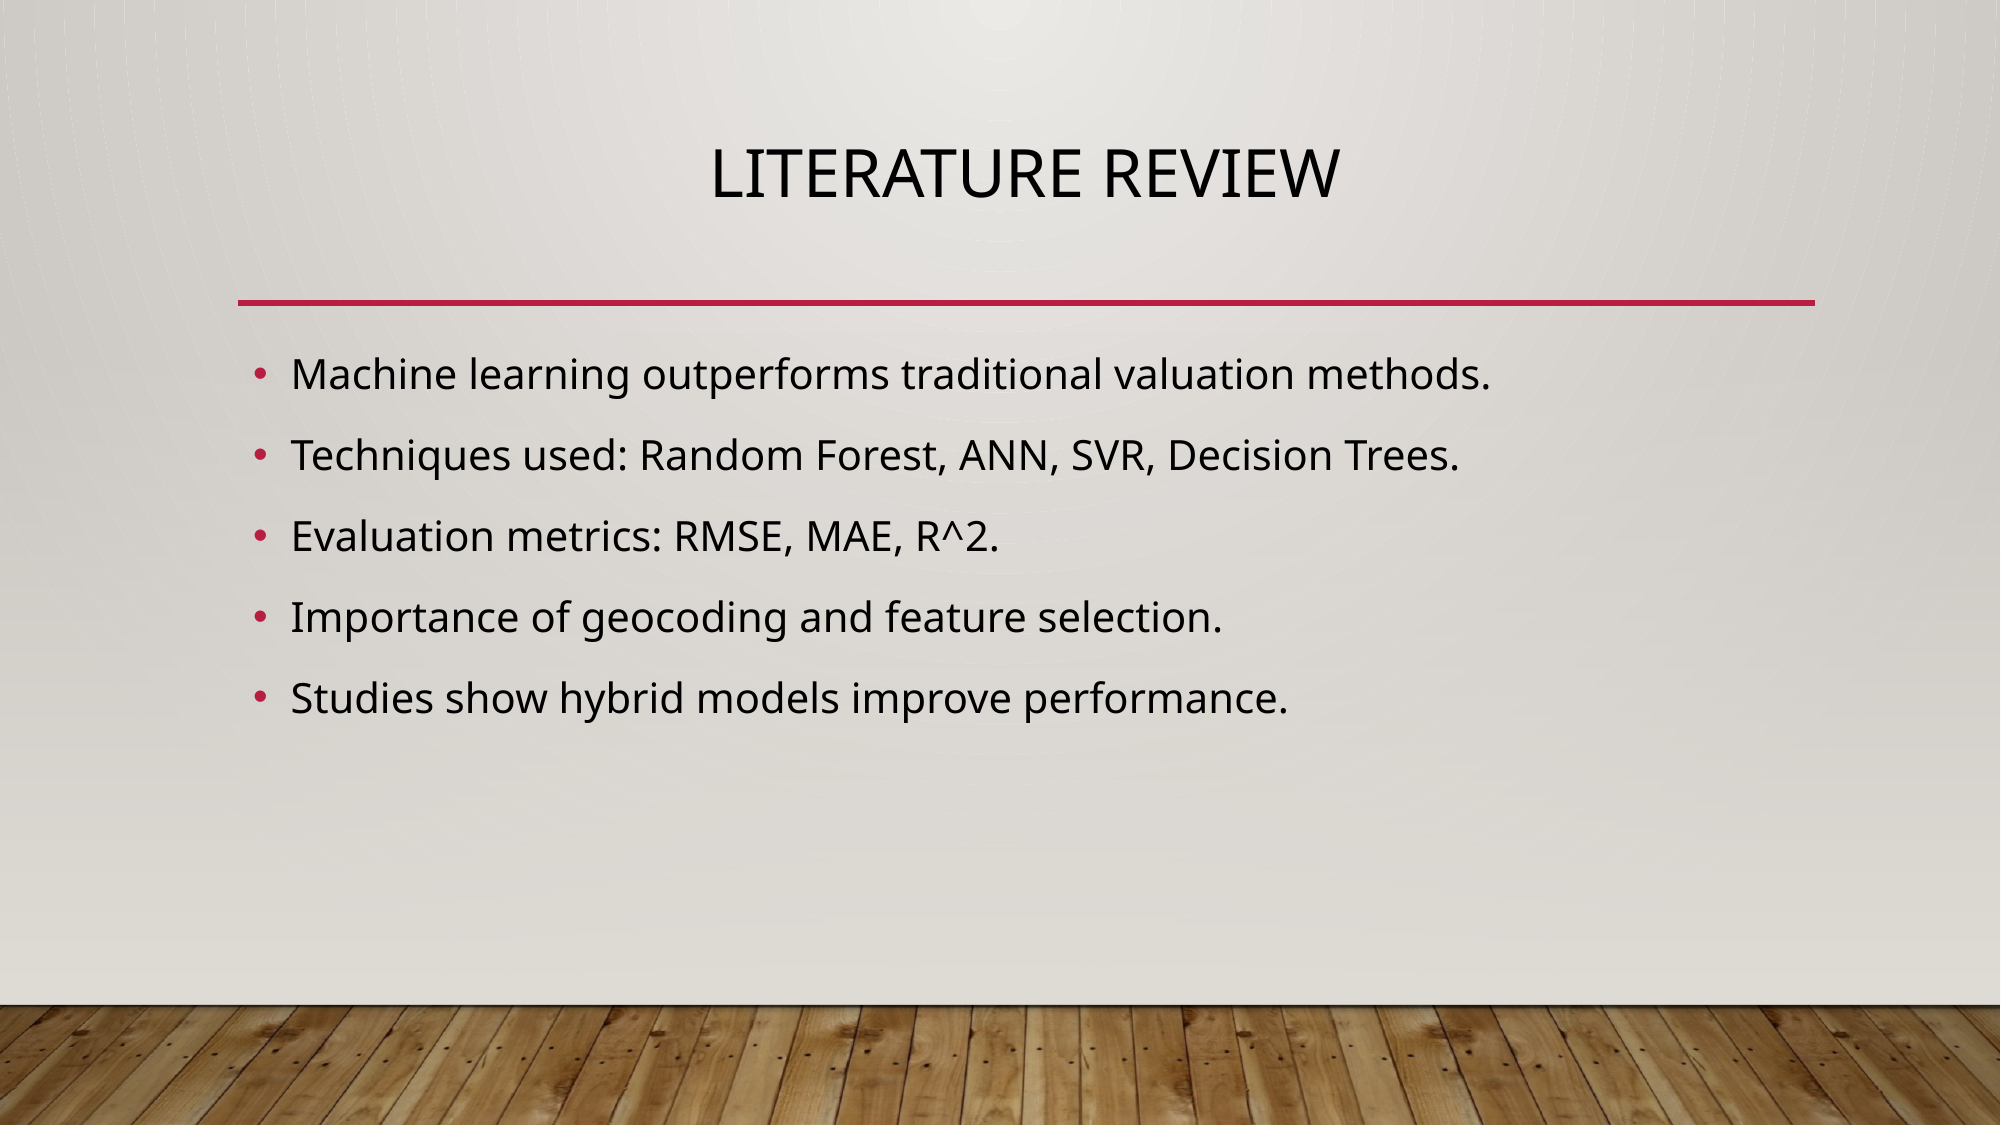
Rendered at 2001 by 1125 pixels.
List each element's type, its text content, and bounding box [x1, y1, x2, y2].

title LITERATURE REVIEW [238, 131, 1814, 305]
picture [0, 1005, 2000, 1125]
list Machine learning outperforms traditional valuation methods. Techniques used: Random Forest, ANN, SVR, Decision Trees. Evaluation metrics: RMSE, MAE, R^2. Importance of geocoding and feature selection. Studies show hybrid models improve performance. [238, 330, 1814, 897]
